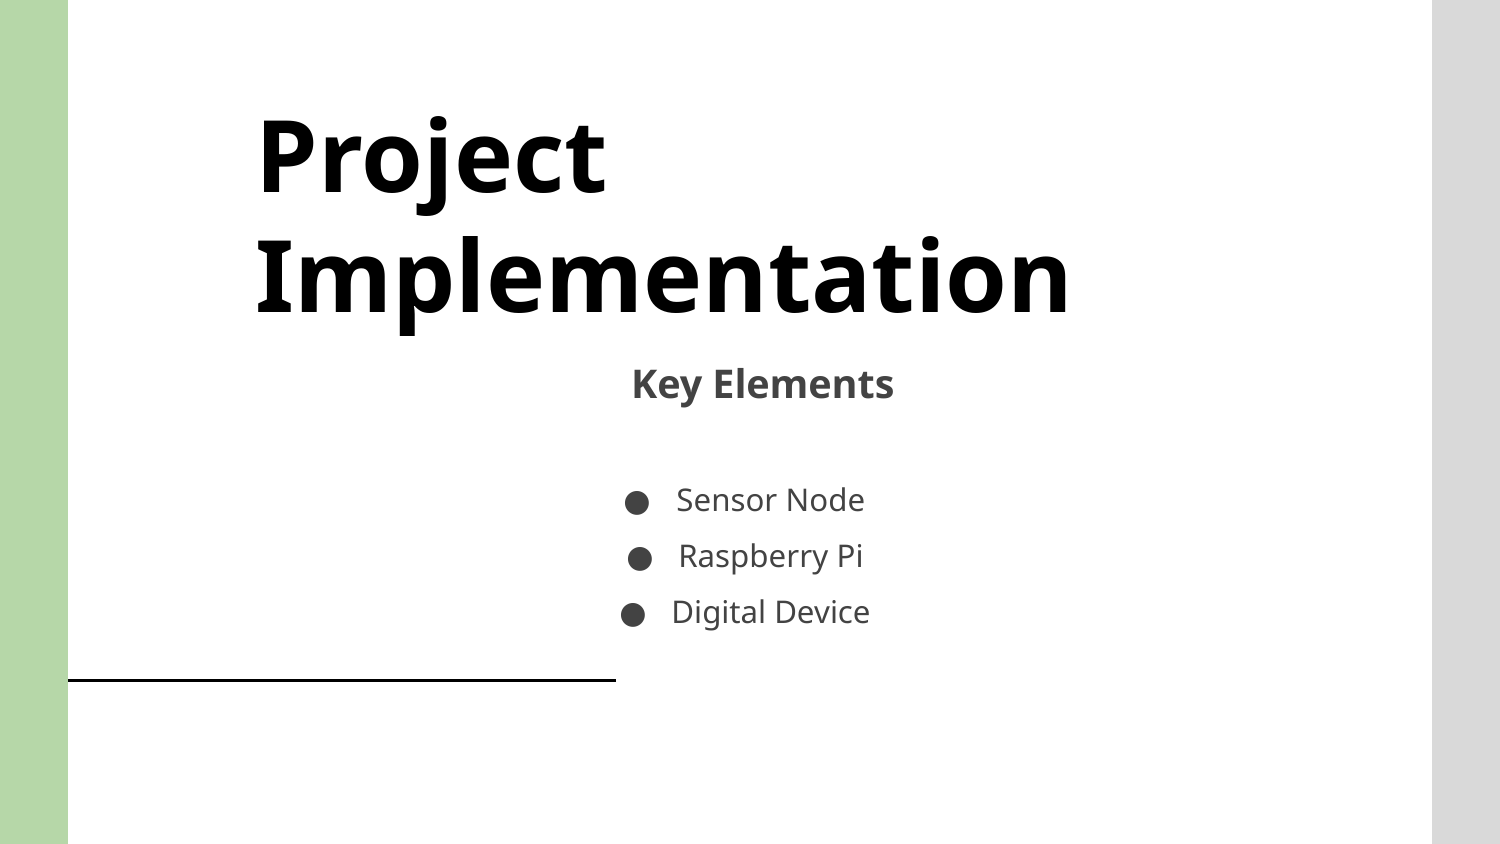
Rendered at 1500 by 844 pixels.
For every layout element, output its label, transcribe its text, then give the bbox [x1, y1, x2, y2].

title Project Implementation [240, 49, 1372, 376]
list Sensor Node Raspberry Pi Digital Device [465, 393, 1002, 699]
subtitle Key Elements [616, 356, 1256, 409]
